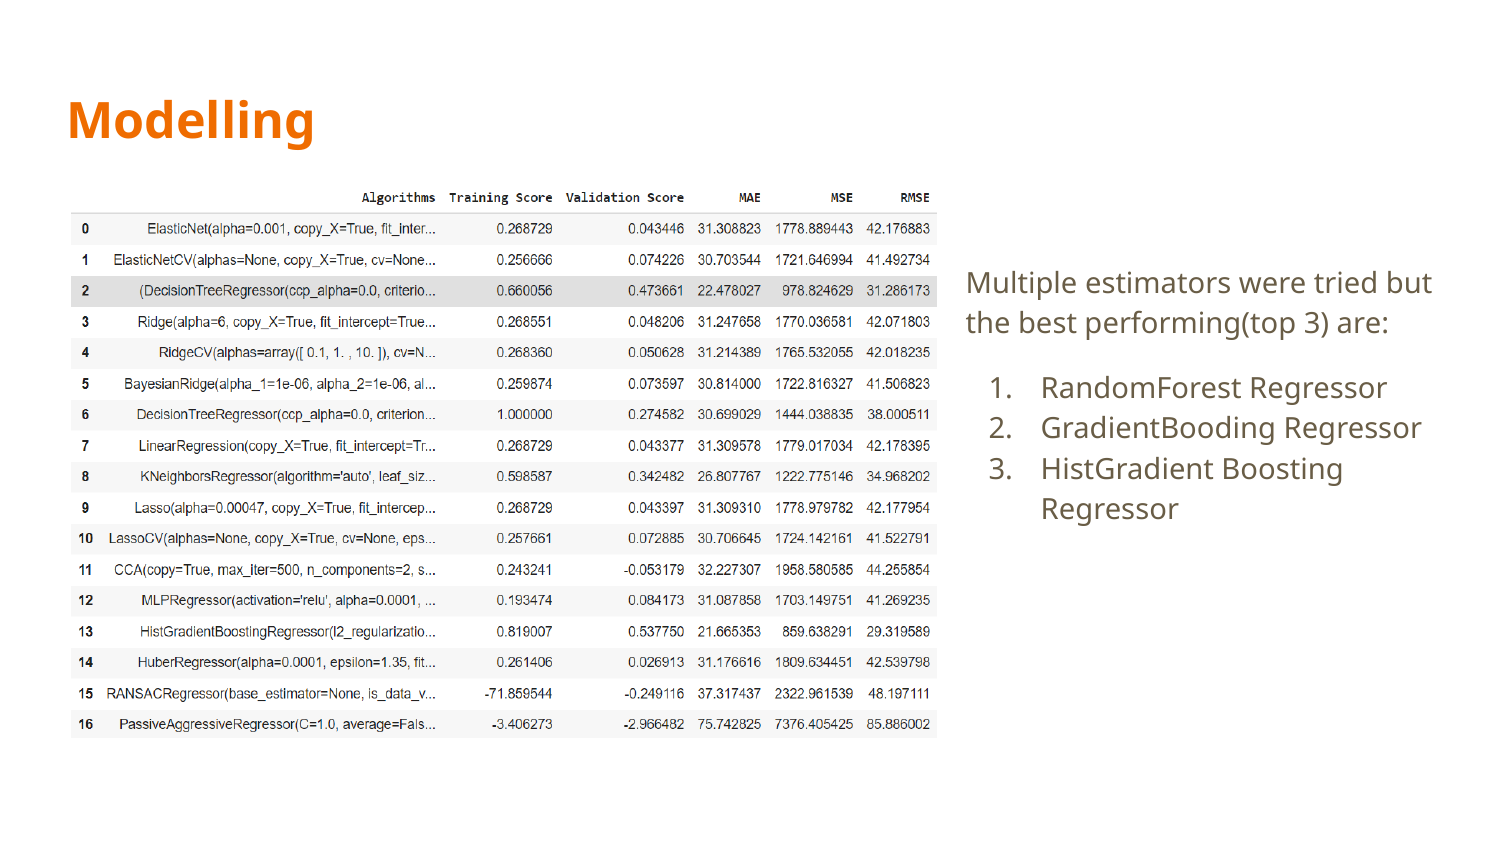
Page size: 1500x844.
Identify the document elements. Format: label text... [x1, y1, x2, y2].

title Modelling [51, 72, 1449, 164]
picture [62, 179, 944, 739]
list Multiple estimators were tried but the best performing(top 3) are: RandomForest Regressor GradientBooding Regressor HistGradient Boosting Regressor [950, 243, 1449, 675]
